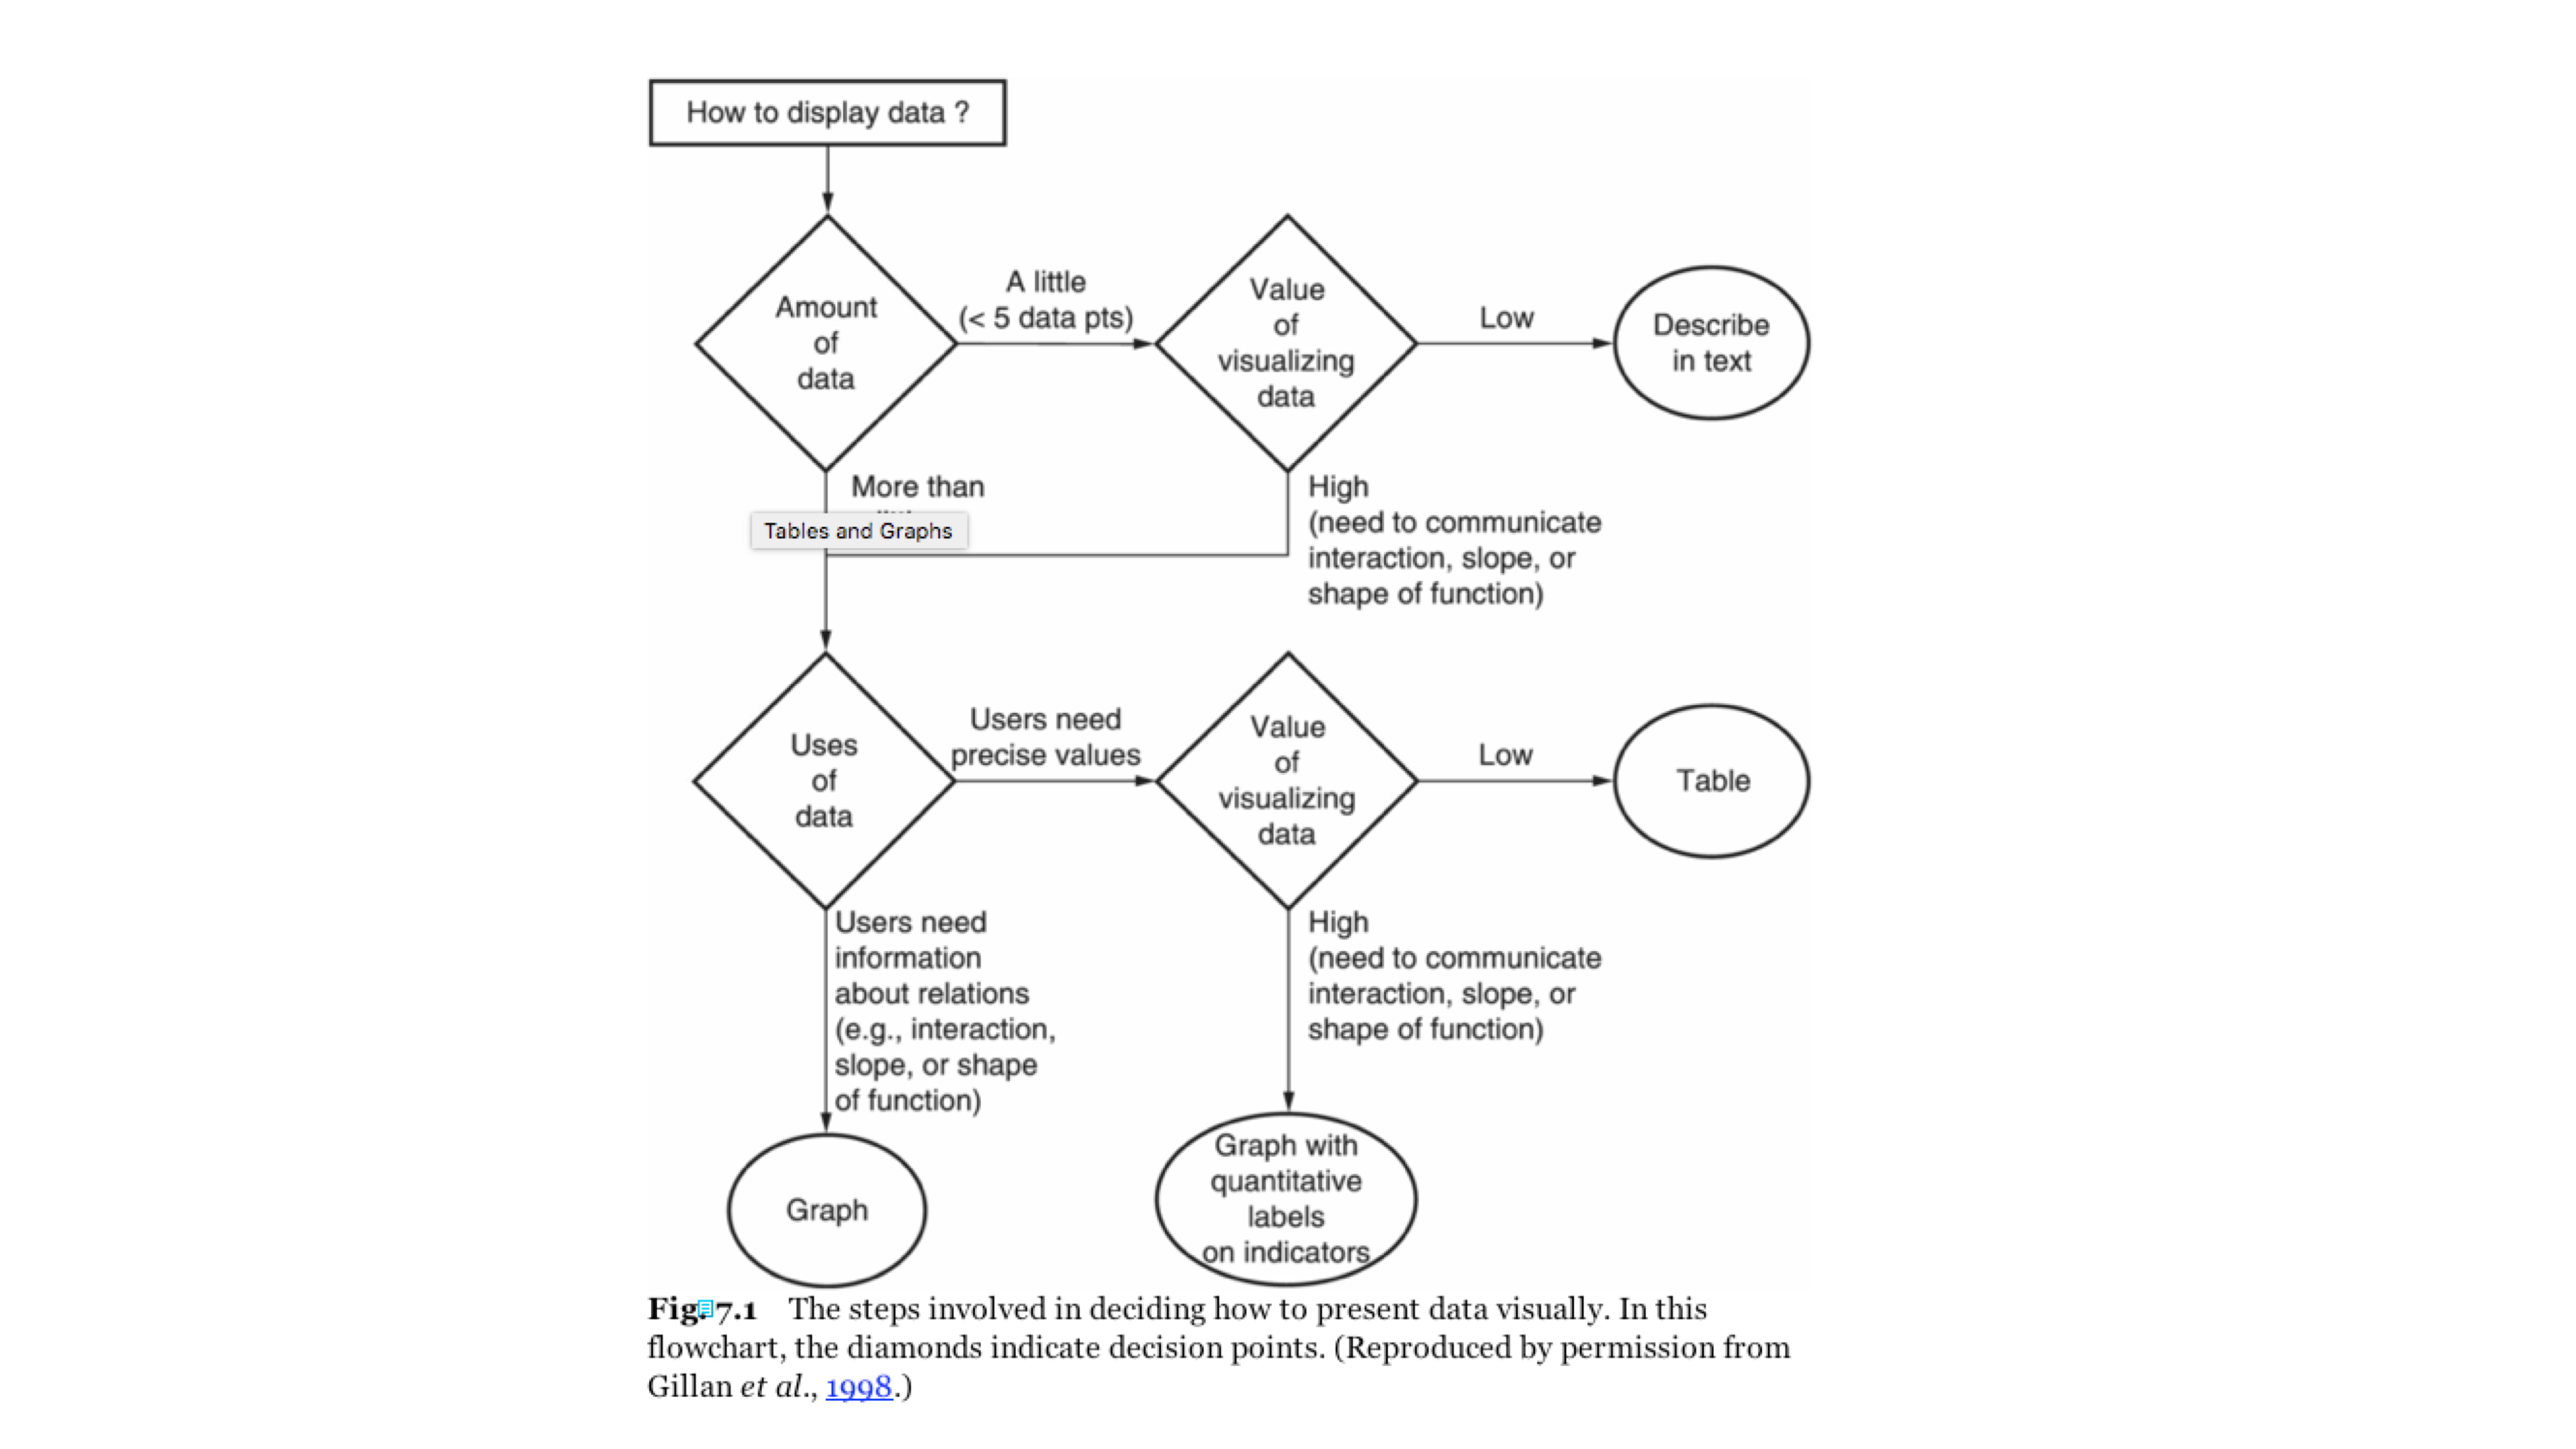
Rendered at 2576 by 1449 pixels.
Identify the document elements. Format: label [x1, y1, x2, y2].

picture [624, 48, 1923, 1432]
